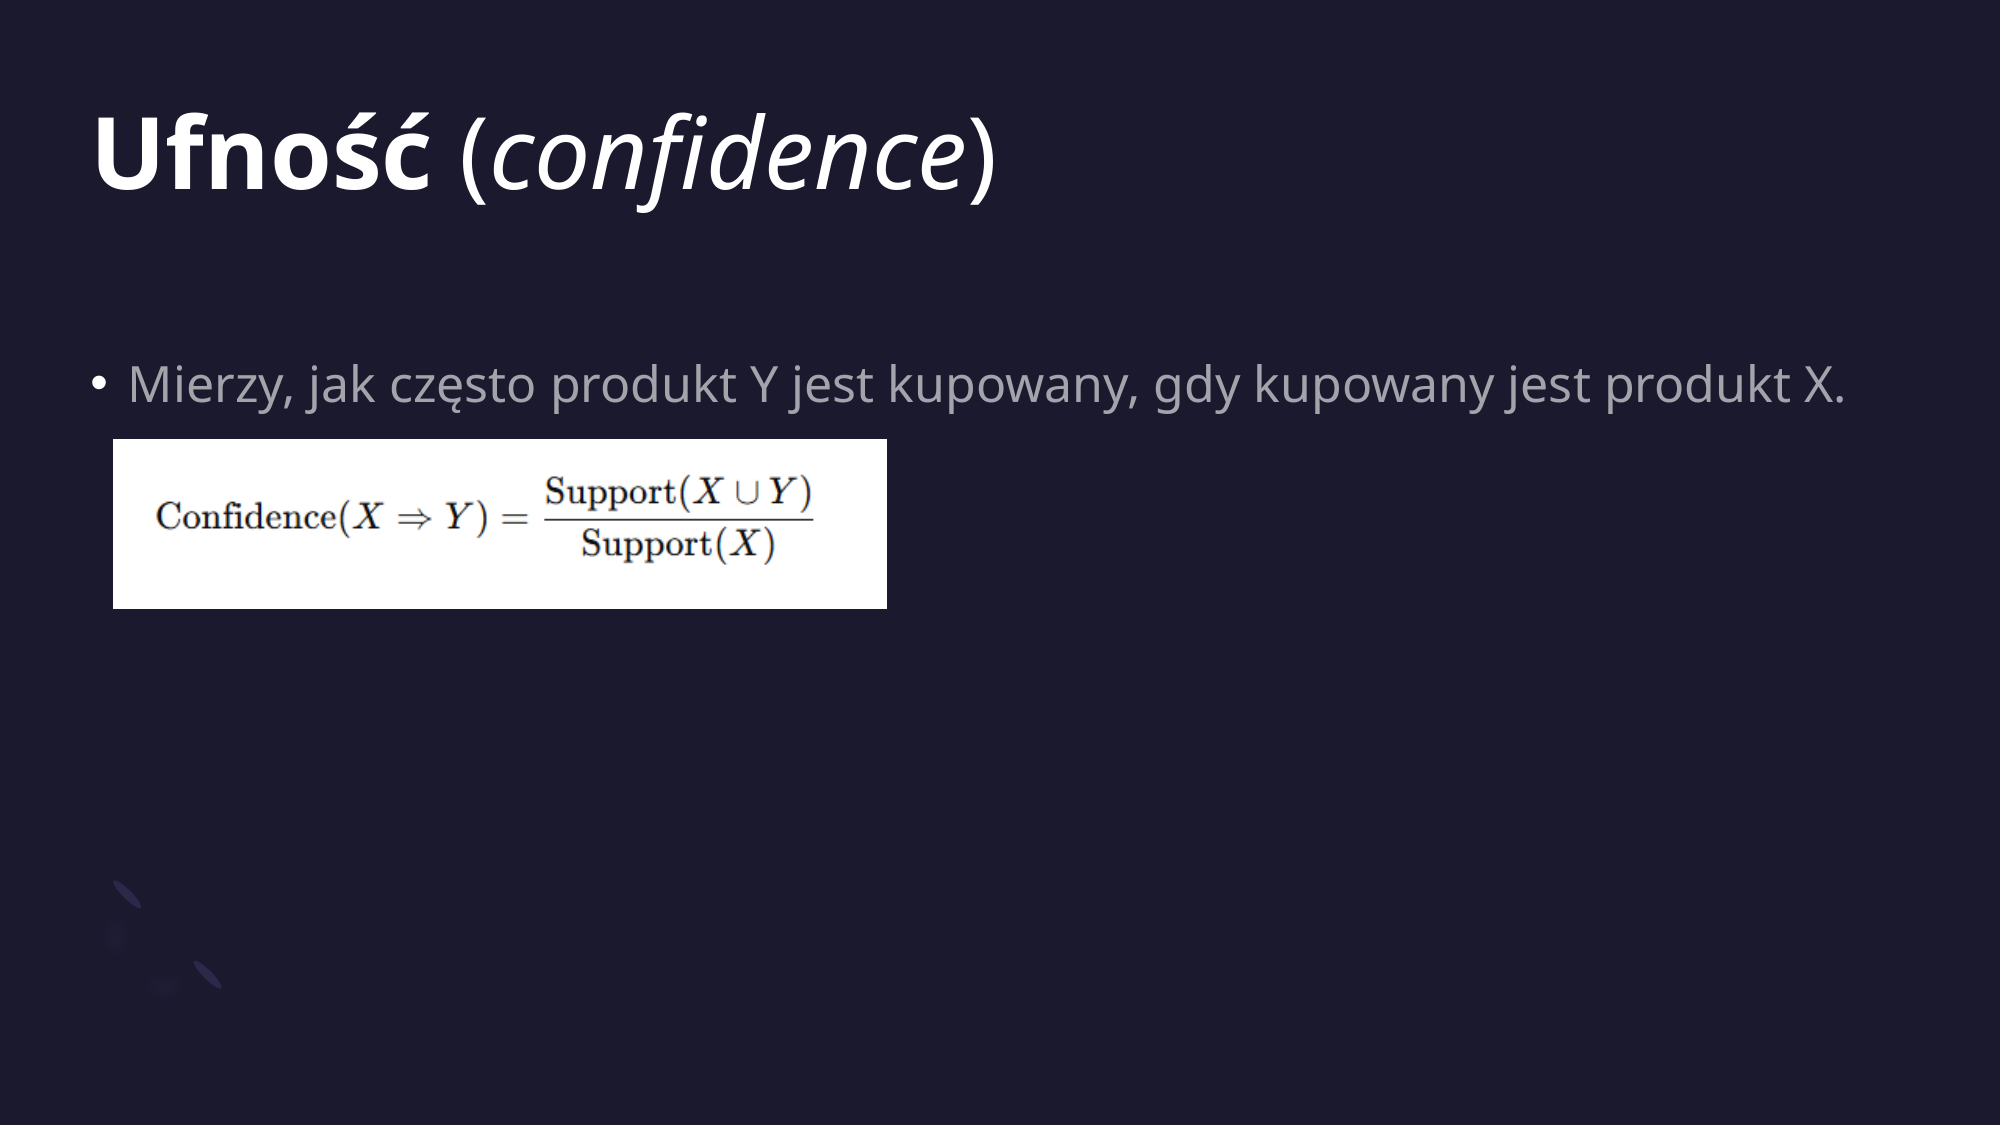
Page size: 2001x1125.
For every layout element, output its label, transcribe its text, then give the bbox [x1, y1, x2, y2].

title Ufność (confidence) [90, 90, 1910, 309]
picture [113, 439, 887, 609]
list Mierzy, jak często produkt Y jest kupowany, gdy kupowany jest produkt X. [90, 346, 1910, 1000]
